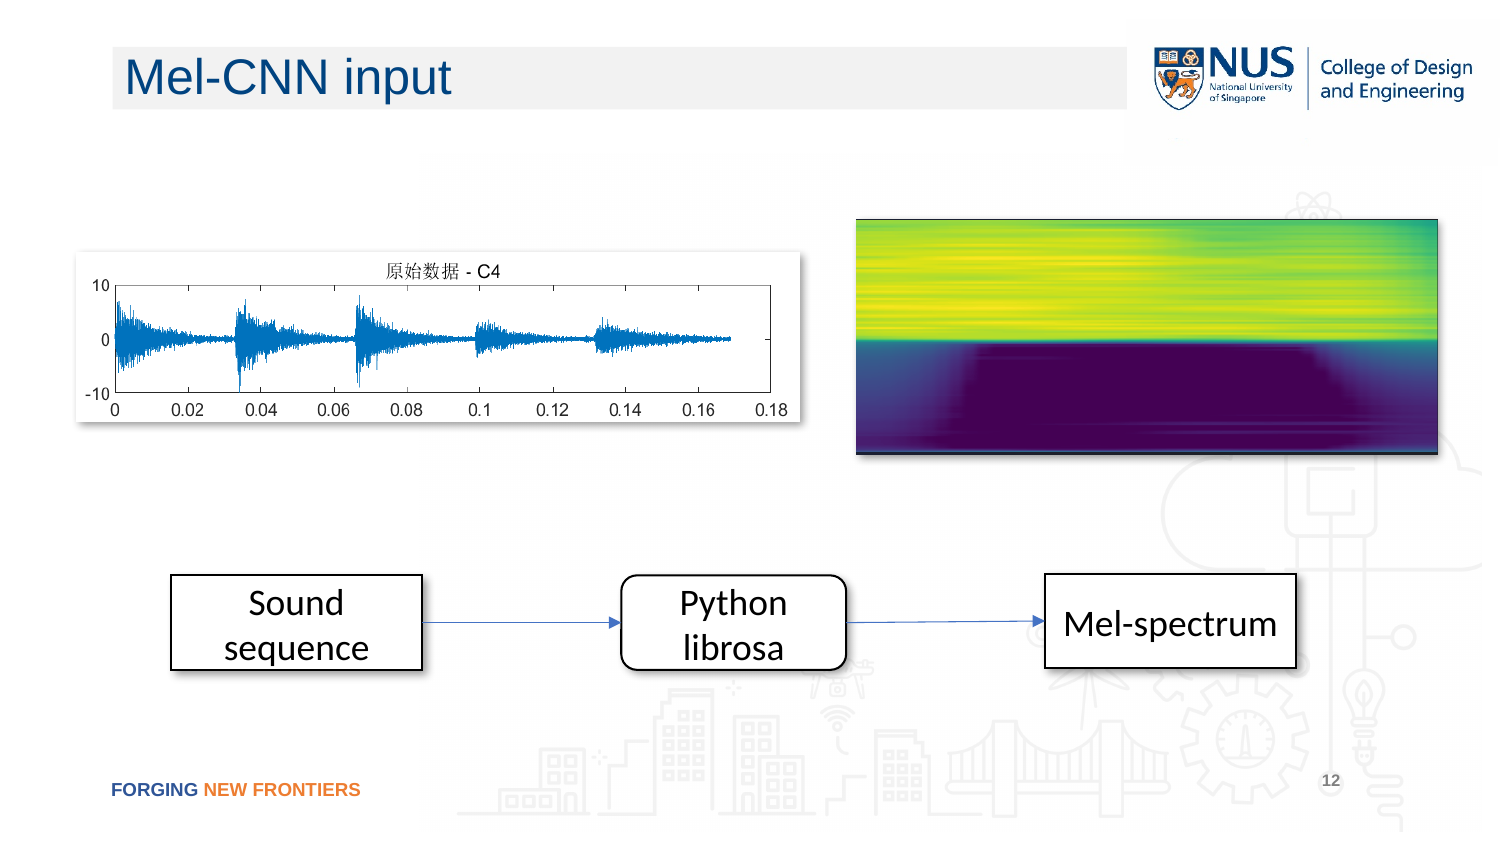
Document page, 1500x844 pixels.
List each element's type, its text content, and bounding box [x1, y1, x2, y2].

text_box Sound sequence [170, 574, 423, 671]
text_box Mel-spectrum [1044, 573, 1297, 669]
picture [76, 252, 800, 422]
text_box Python librosa [620, 574, 848, 671]
picture [856, 219, 1438, 455]
title Mel-CNN input [112, 46, 1127, 110]
picture [1124, 19, 1500, 166]
